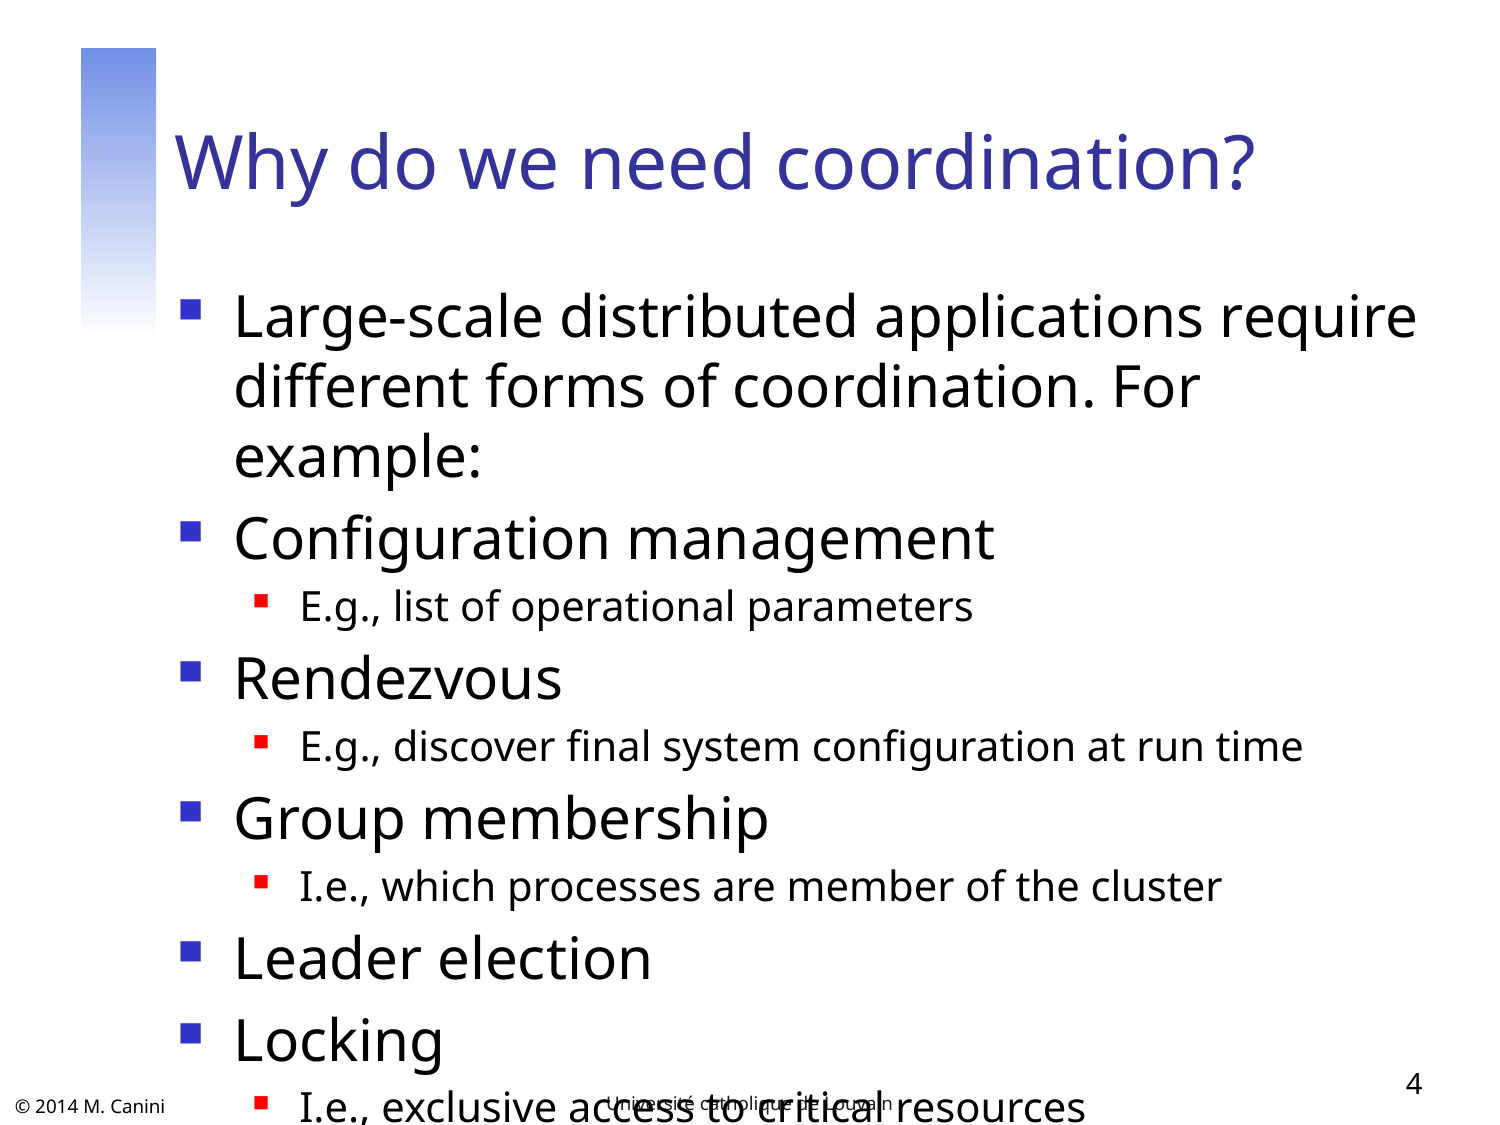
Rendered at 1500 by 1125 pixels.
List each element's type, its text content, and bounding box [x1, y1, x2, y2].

slide_number 4 [1124, 1037, 1438, 1113]
footer Université catholique de Louvain [512, 1083, 987, 1125]
list Large-scale distributed applications require different forms of coordination. For example: Configuration management E.g., list of operational parameters Rendezvous E.g., discover final system configuration at run time Group membership I.e., which processes are member of the cluster Leader election Locking I.e., exclusive access to critical resources [162, 271, 1438, 1016]
title Why do we need coordination? [158, 49, 1438, 213]
